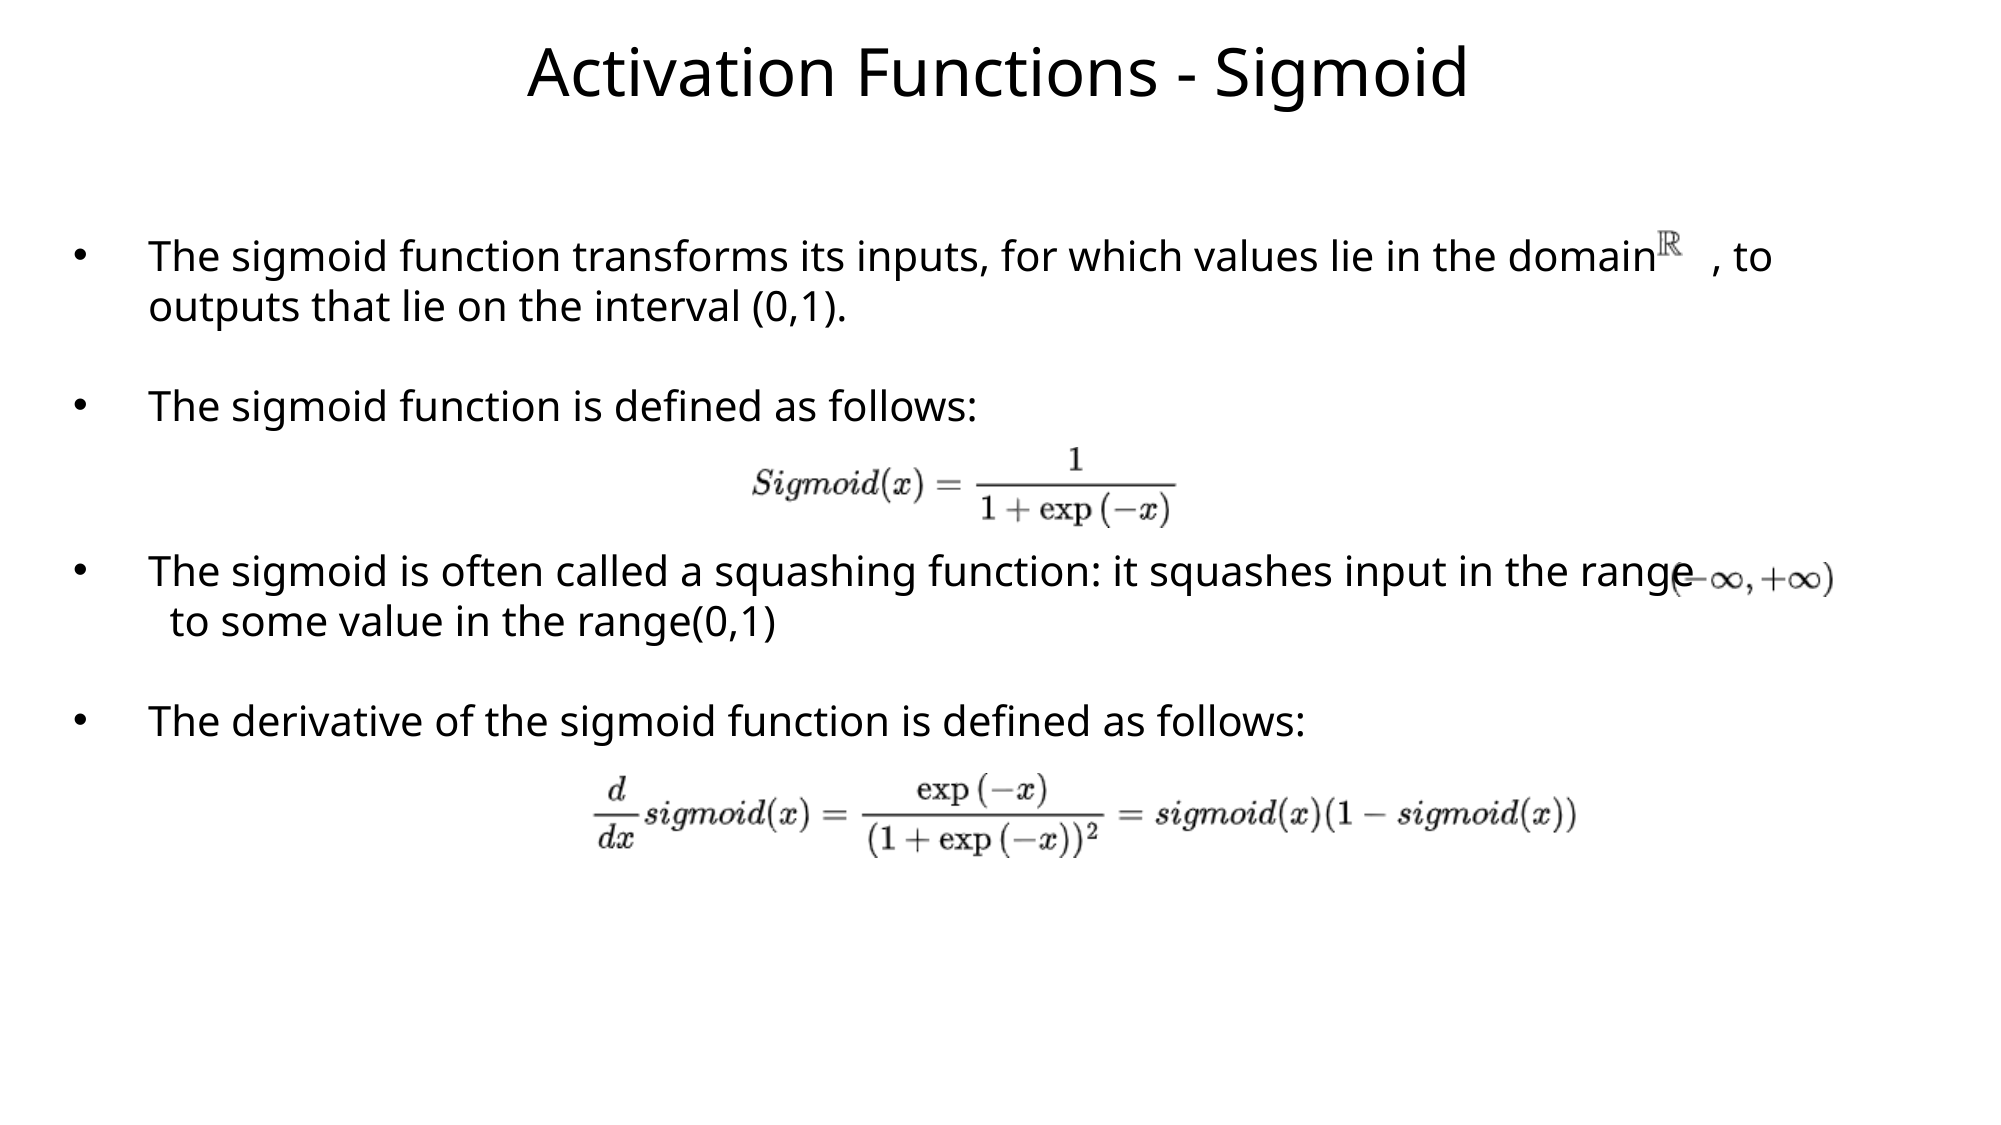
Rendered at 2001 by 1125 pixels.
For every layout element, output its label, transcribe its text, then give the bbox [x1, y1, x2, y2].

picture [1669, 562, 1836, 598]
picture [590, 773, 1579, 859]
title Activation Functions - Sigmoid [77, 30, 1923, 111]
picture [1656, 229, 1683, 265]
picture [751, 447, 1180, 528]
list The sigmoid function transforms its inputs, for which values lie in the domain , to outputs that lie on the interval (0,1). The sigmoid function is defined as follows: The sigmoid is often called a squashing function: it squashes input in the range to some value in the range(0,1) The derivative of the sigmoid function is defined as follows: [73, 229, 1828, 800]
